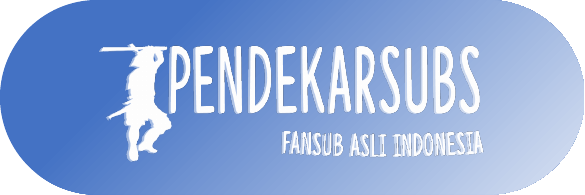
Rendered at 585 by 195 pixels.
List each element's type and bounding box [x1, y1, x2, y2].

text_box [0, 0, 585, 195]
picture [99, 32, 486, 162]
